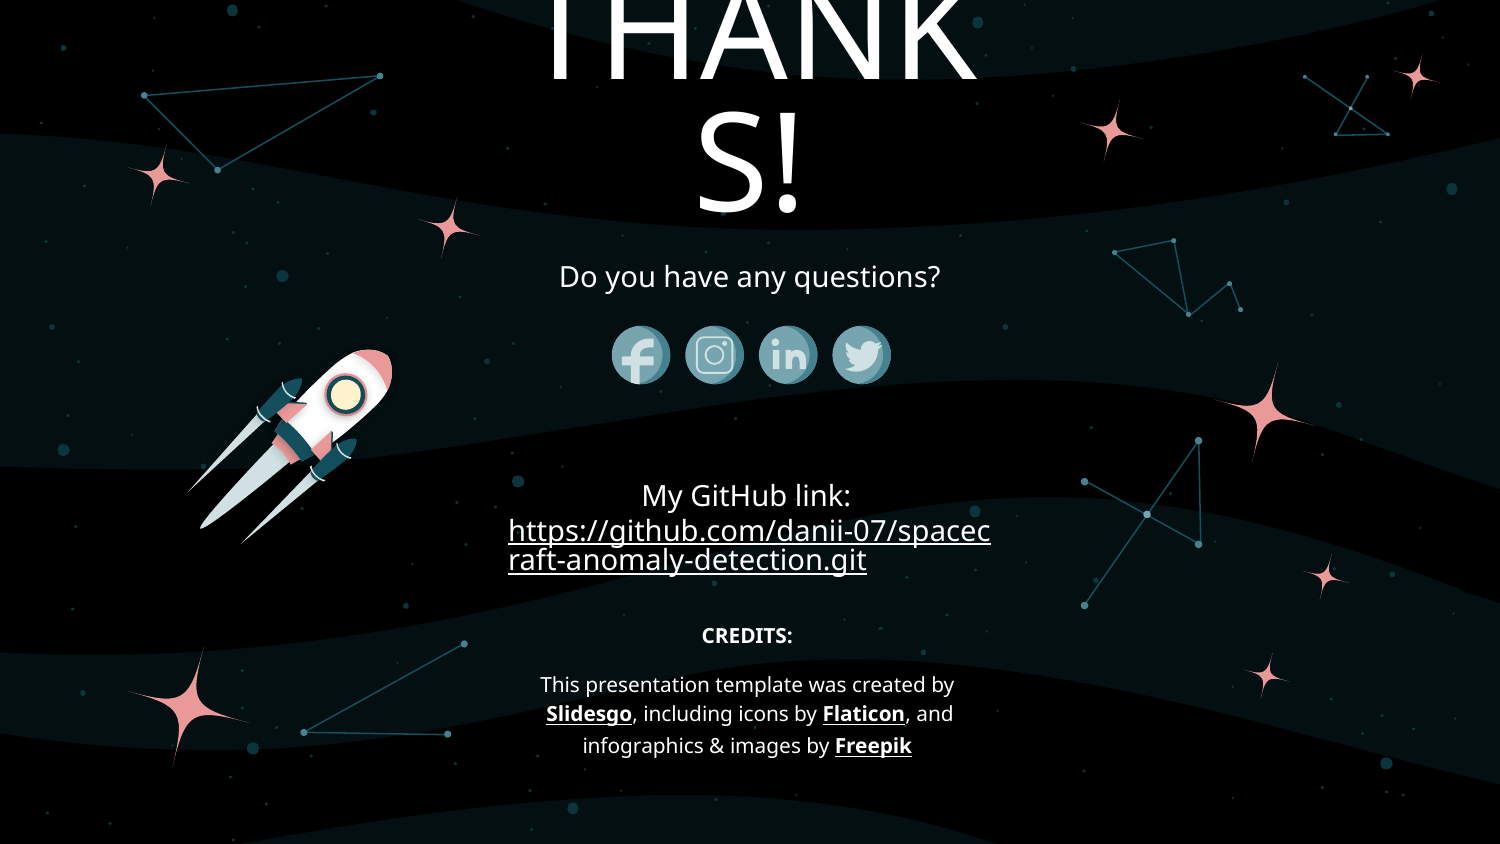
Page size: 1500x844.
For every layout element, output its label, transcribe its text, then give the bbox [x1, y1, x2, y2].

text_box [685, 325, 746, 385]
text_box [832, 325, 893, 385]
title THANKS! [493, 90, 1007, 244]
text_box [203, 330, 376, 554]
subtitle My GitHub link: https://github.com/danii-07/spacecraft-anomaly-detection.git [493, 450, 1007, 613]
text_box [758, 325, 819, 385]
subtitle Do you have any questions? [493, 244, 1007, 309]
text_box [611, 325, 672, 385]
